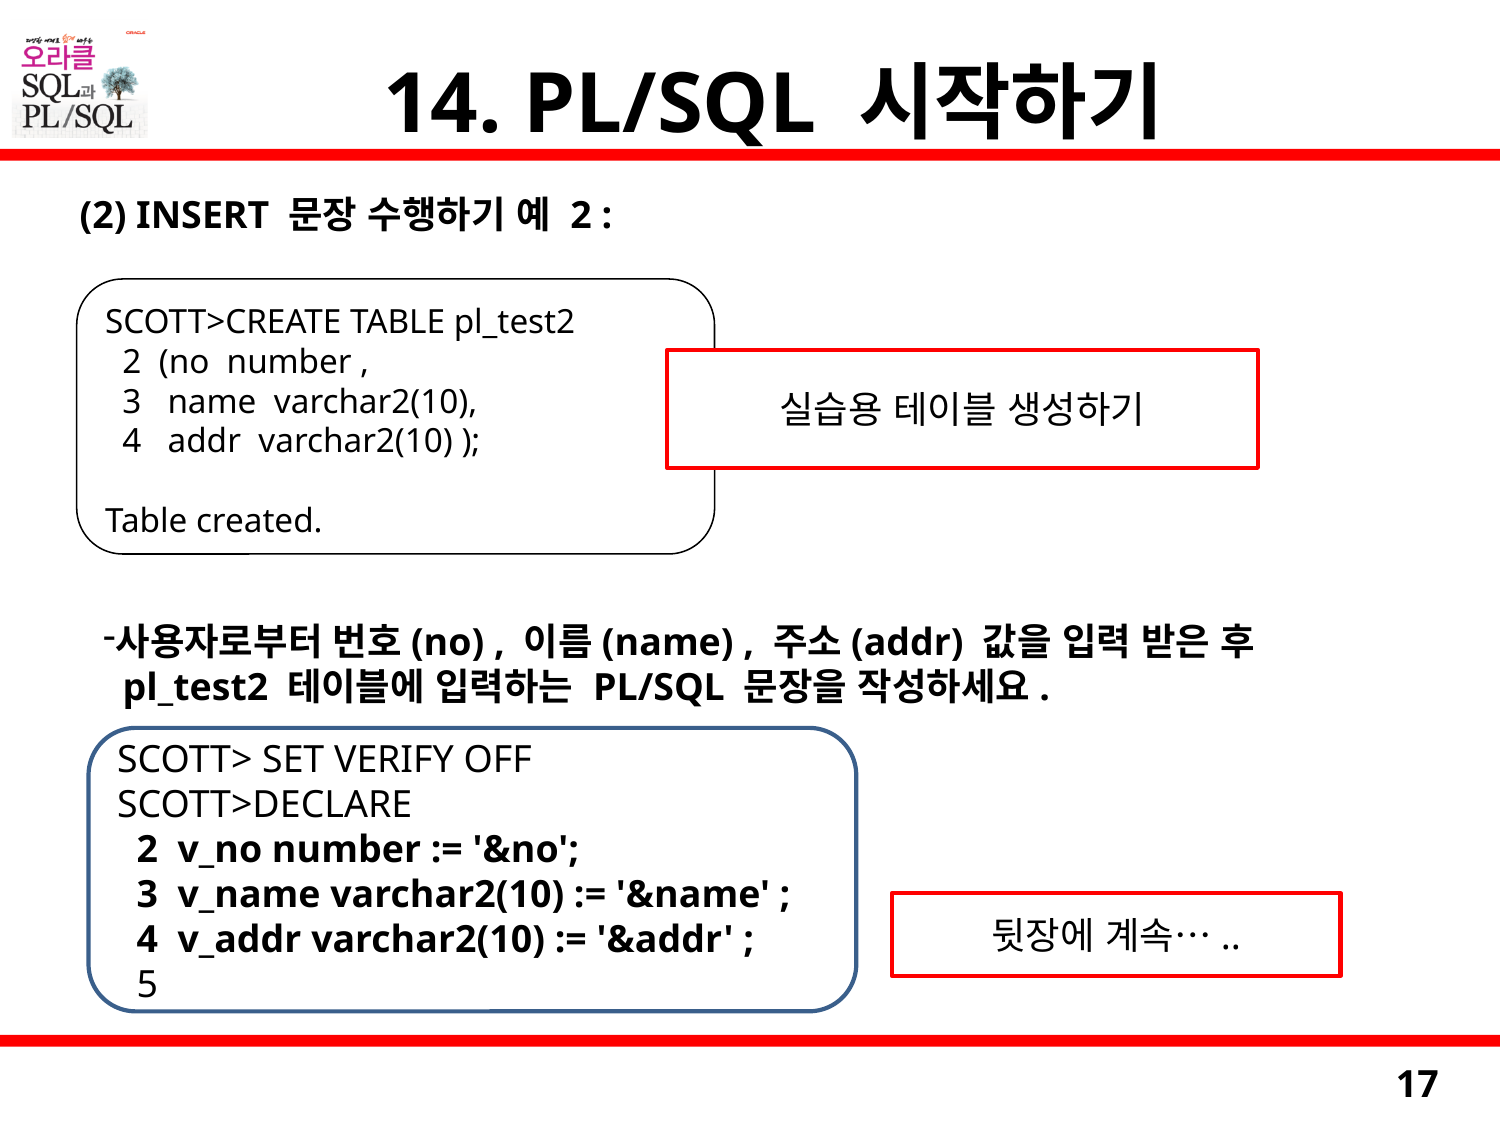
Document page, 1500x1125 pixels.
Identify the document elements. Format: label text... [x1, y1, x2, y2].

text_box [0, 147, 1500, 163]
text_box 사용자로부터 번호(no) , 이름(name) , 주소(addr) 값을 입력 받은 후 pl_test2 테이블에 입력하는 PL/SQL 문장을 작성하세요. [86, 584, 1413, 742]
picture [11, 19, 148, 138]
text_box 17 [1362, 1056, 1473, 1108]
text_box SCOTT>CREATE TABLE pl_test2 2 (no number , 3 name varchar2(10), 4 addr varchar2(10) ); Table created. [76, 278, 715, 554]
text_box 실습용 테이블 생성하기 [665, 348, 1260, 470]
text_box 뒷장에 계속….. [890, 891, 1343, 978]
text_box [0, 1033, 1500, 1049]
text_box SCOTT> SET VERIFY OFF SCOTT>DECLARE 2 v_no number := '&no'; 3 v_name varchar2(10) := '&name' ; 4 v_addr varchar2(10) := '&addr' ; 5 [86, 725, 859, 1014]
text_box 14. PL/SQL 시작하기 [204, 0, 1343, 151]
text_box (2) INSERT 문장 수행하기 예 2 : [63, 171, 858, 257]
